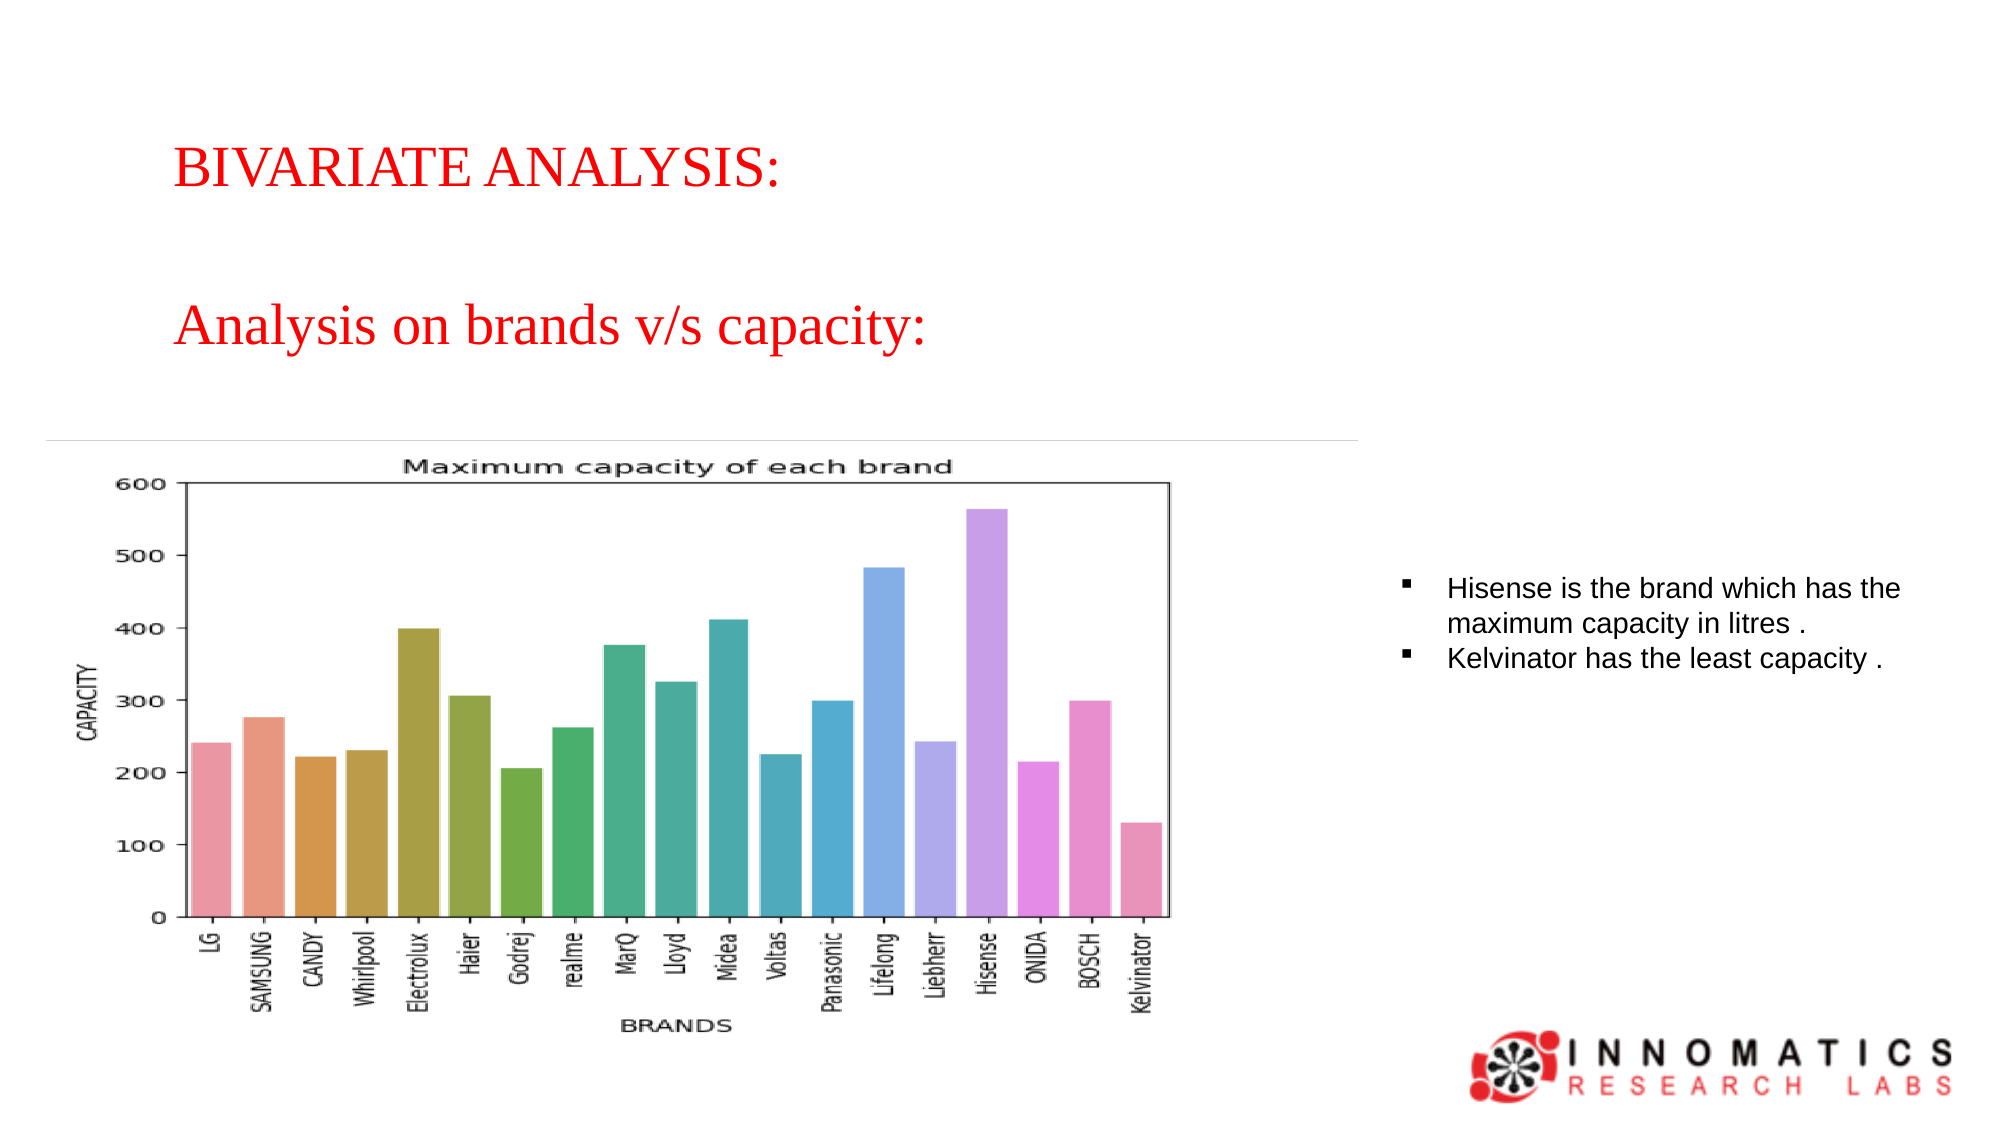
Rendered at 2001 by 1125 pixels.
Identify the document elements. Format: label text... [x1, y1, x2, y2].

text_box BIVARIATE ANALYSIS: [158, 121, 841, 241]
picture [27, 440, 1358, 1049]
picture [1445, 1014, 1975, 1125]
title Analysis on brands v/s capacity: [158, 242, 1144, 409]
text_box Hisense is the brand which has the maximum capacity in litres . Kelvinator has the least capacity . [1385, 562, 1973, 683]
